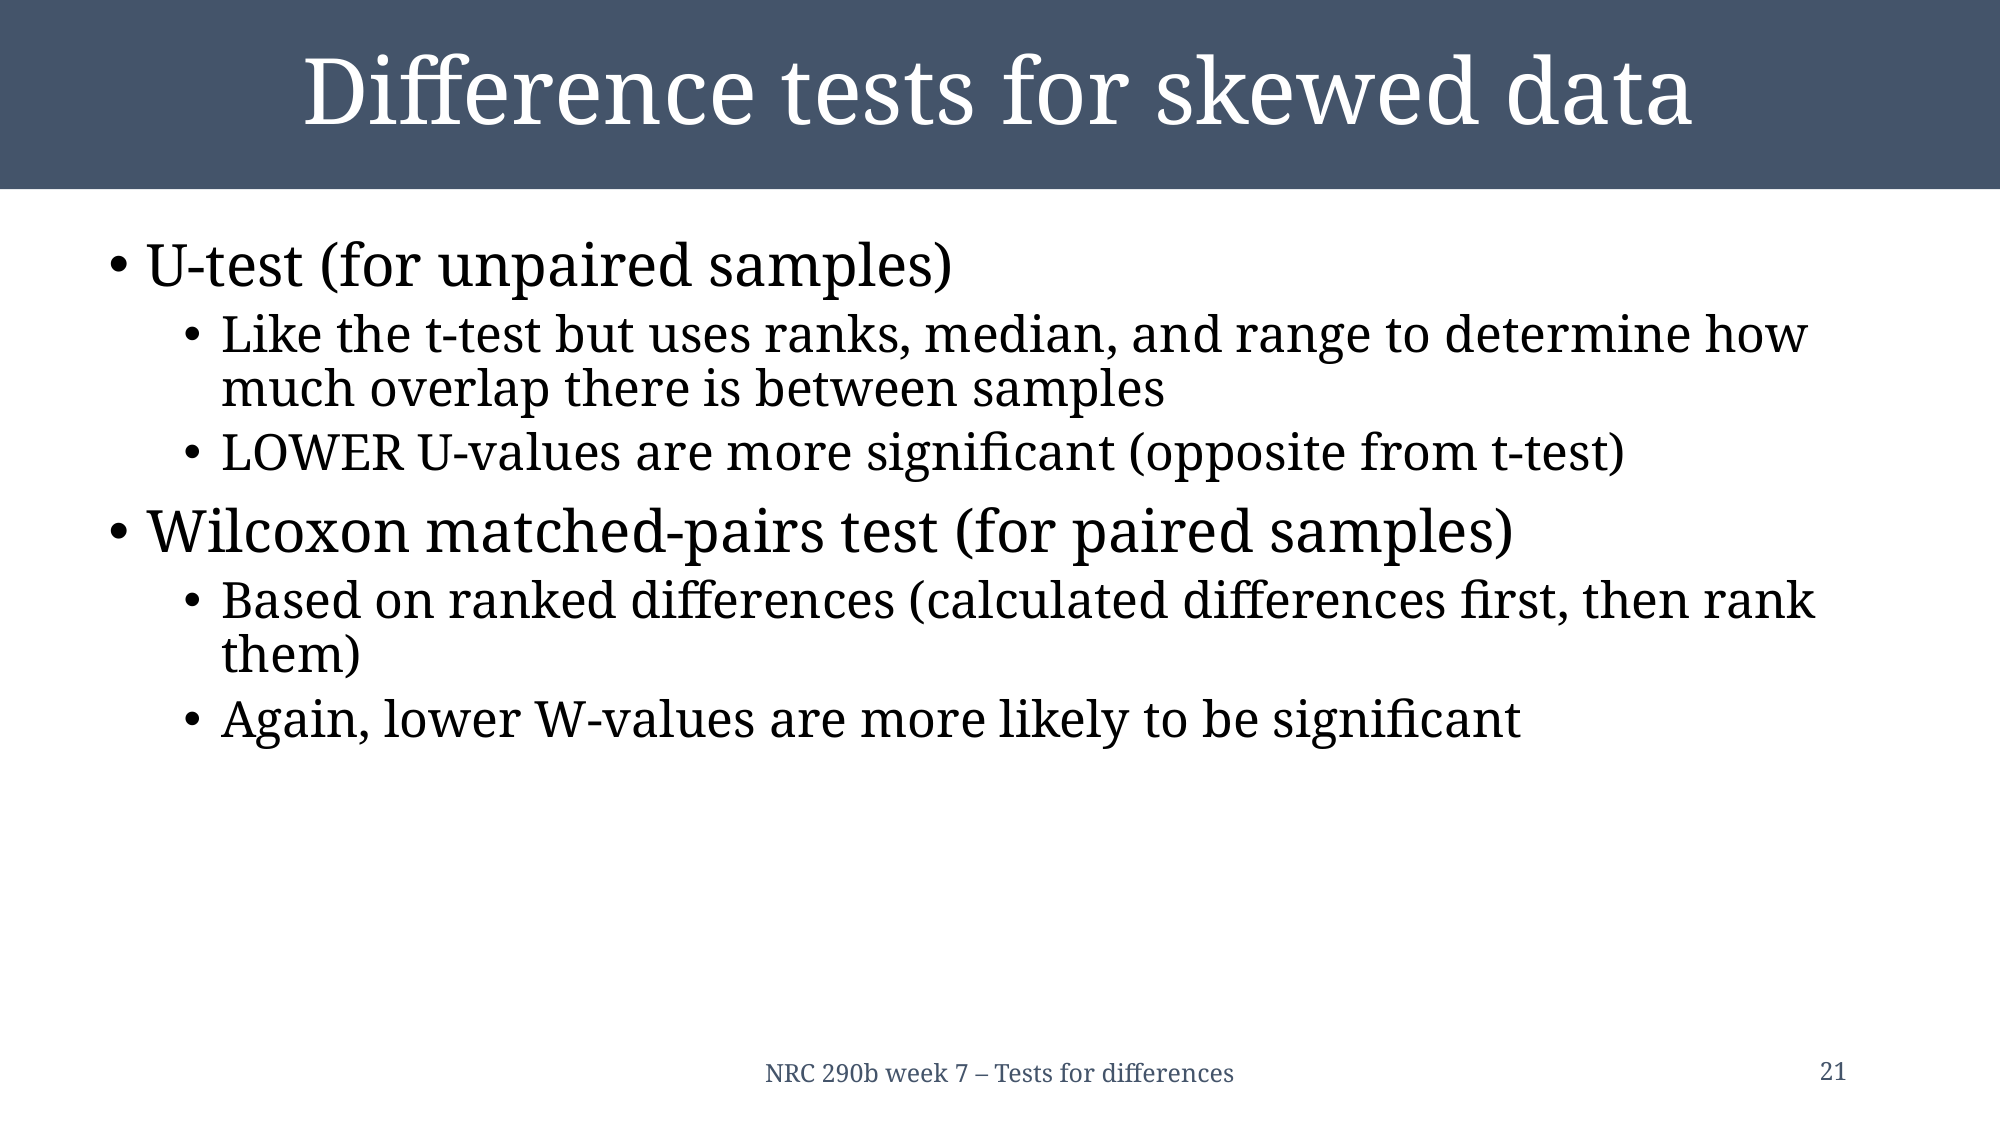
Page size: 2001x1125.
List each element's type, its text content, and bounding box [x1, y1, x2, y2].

list U-test (for unpaired samples) Like the t-test but uses ranks, median, and range to determine how much overlap there is between samples LOWER U-values are more significant (opposite from t-test) Wilcoxon matched-pairs test (for paired samples) Based on ranked differences (calculated differences first, then rank them) Again, lower W-values are more likely to be significant [93, 228, 1898, 1092]
footer NRC 290b week 7 – Tests for differences [662, 1042, 1338, 1103]
slide_number 21 [1412, 1042, 1863, 1103]
title Difference tests for skewed data [0, 0, 2000, 190]
